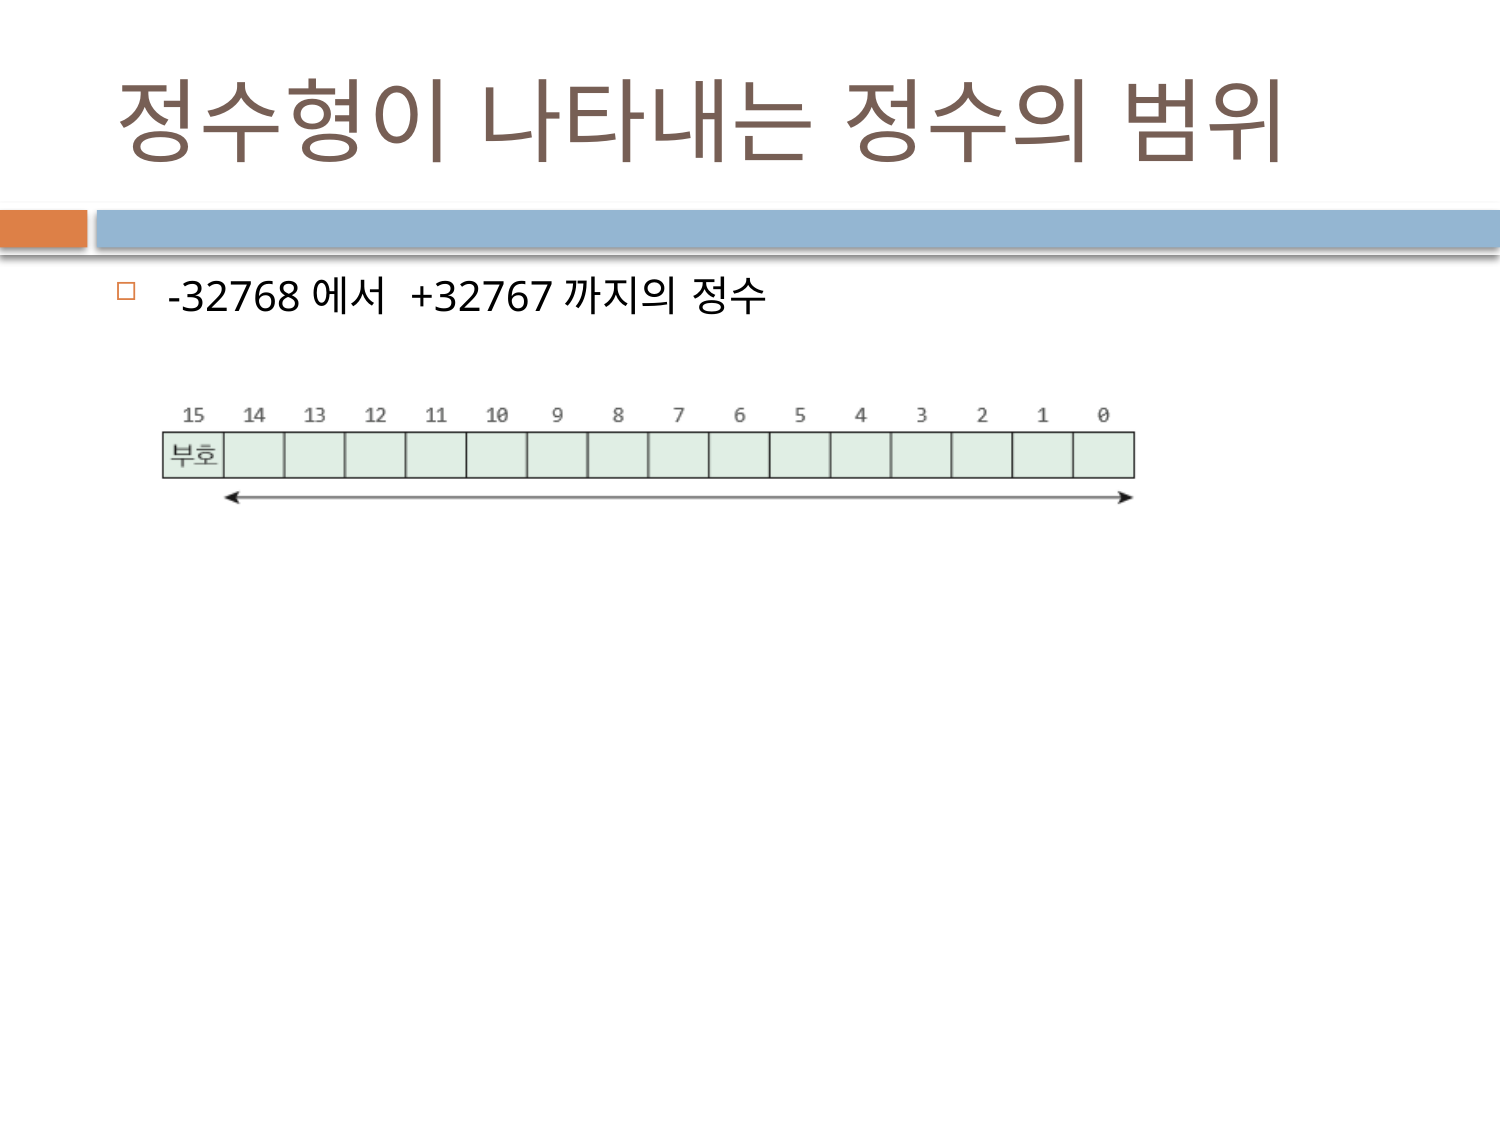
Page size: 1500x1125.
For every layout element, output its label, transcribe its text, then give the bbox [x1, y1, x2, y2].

title 정수형이 나타내는 정수의 범위 [100, 37, 1438, 200]
list -32768에서 +32767까지의 정수 [100, 262, 1438, 1000]
picture [128, 364, 1215, 542]
